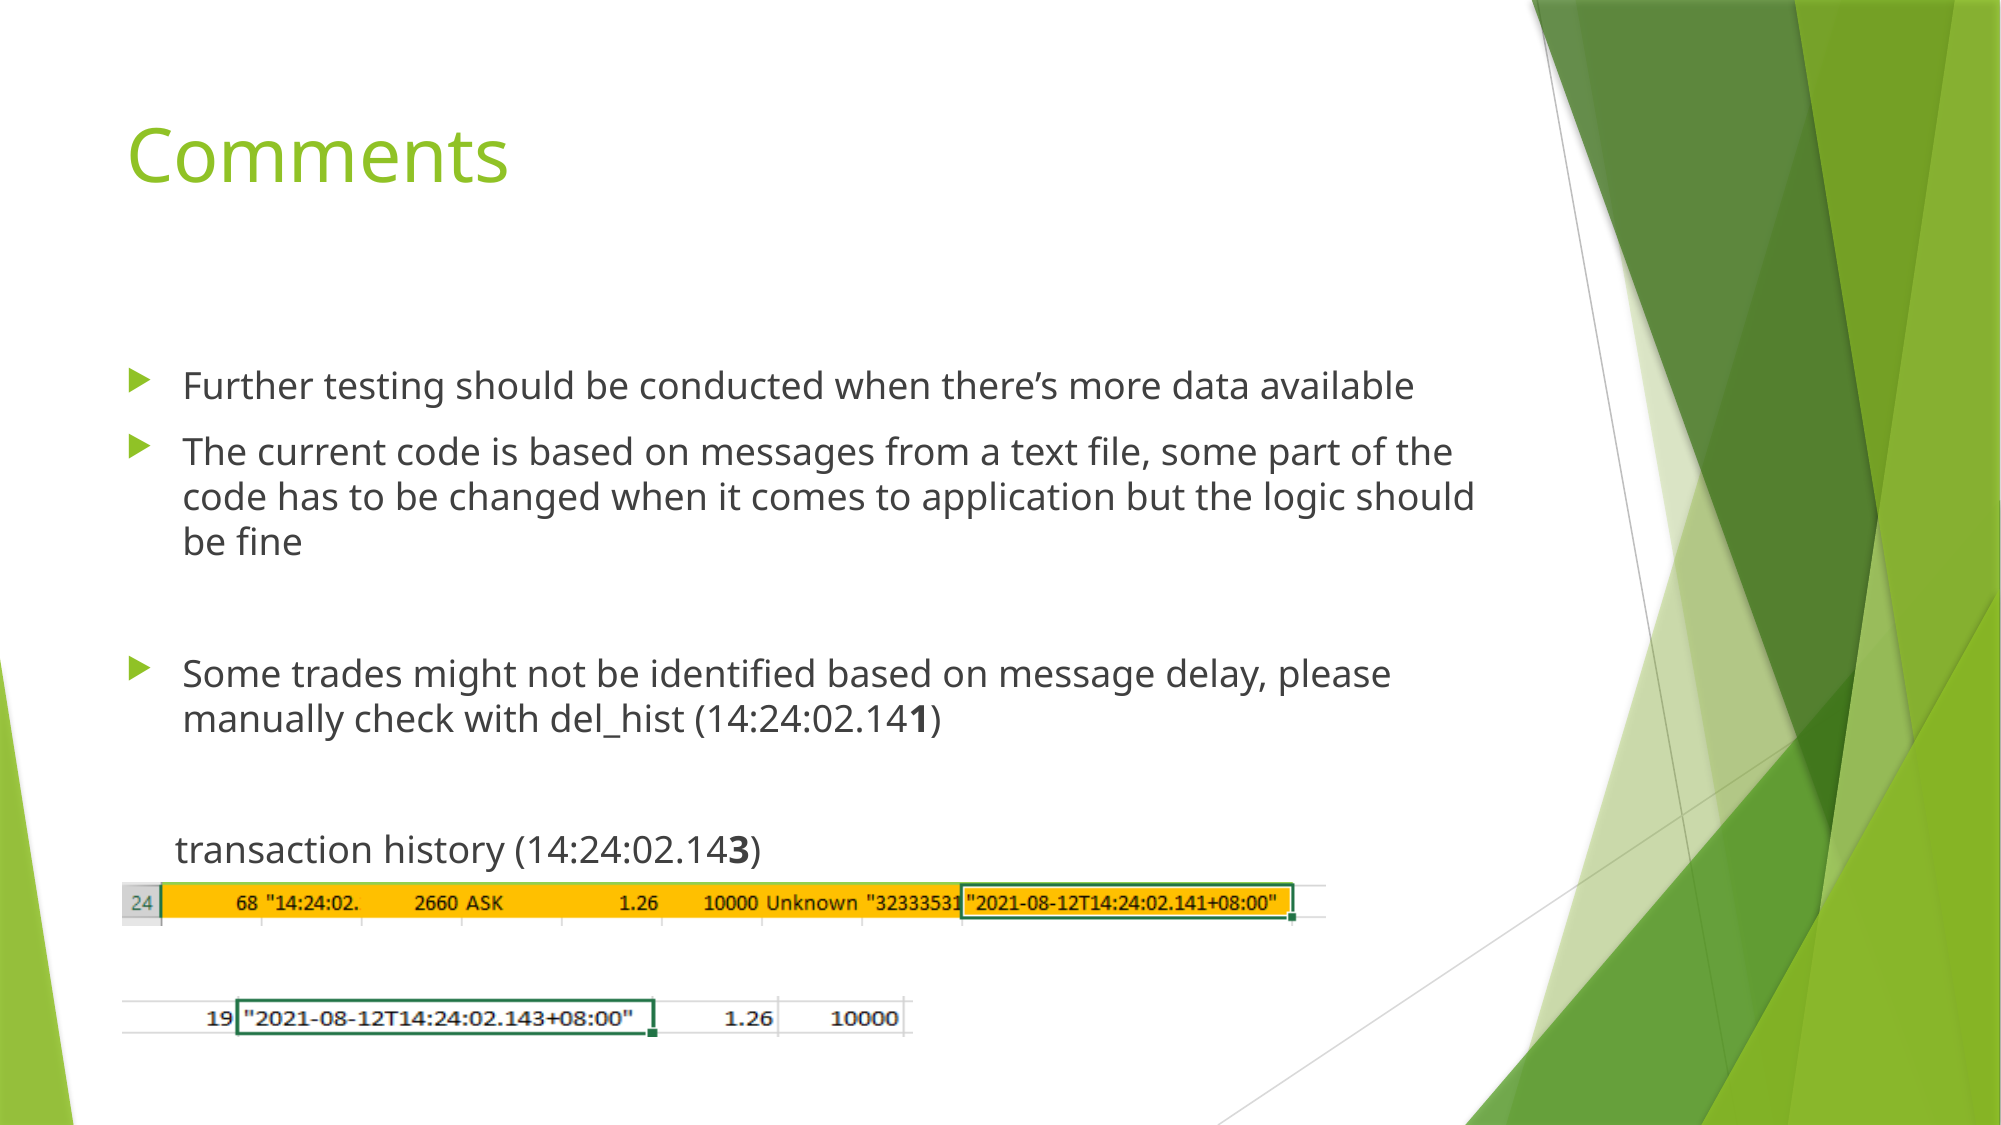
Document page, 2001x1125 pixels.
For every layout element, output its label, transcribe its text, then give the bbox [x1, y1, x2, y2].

title Comments [111, 99, 1522, 317]
picture [122, 881, 1327, 927]
picture [122, 995, 913, 1038]
list Further testing should be conducted when there’s more data available The current code is based on messages from a text file, some part of the code has to be changed when it comes to application but the logic should be fine Some trades might not be identified based on message delay, please manually check with del_hist (14:24:02.141) transaction history (14:24:02.143) [111, 354, 1522, 992]
